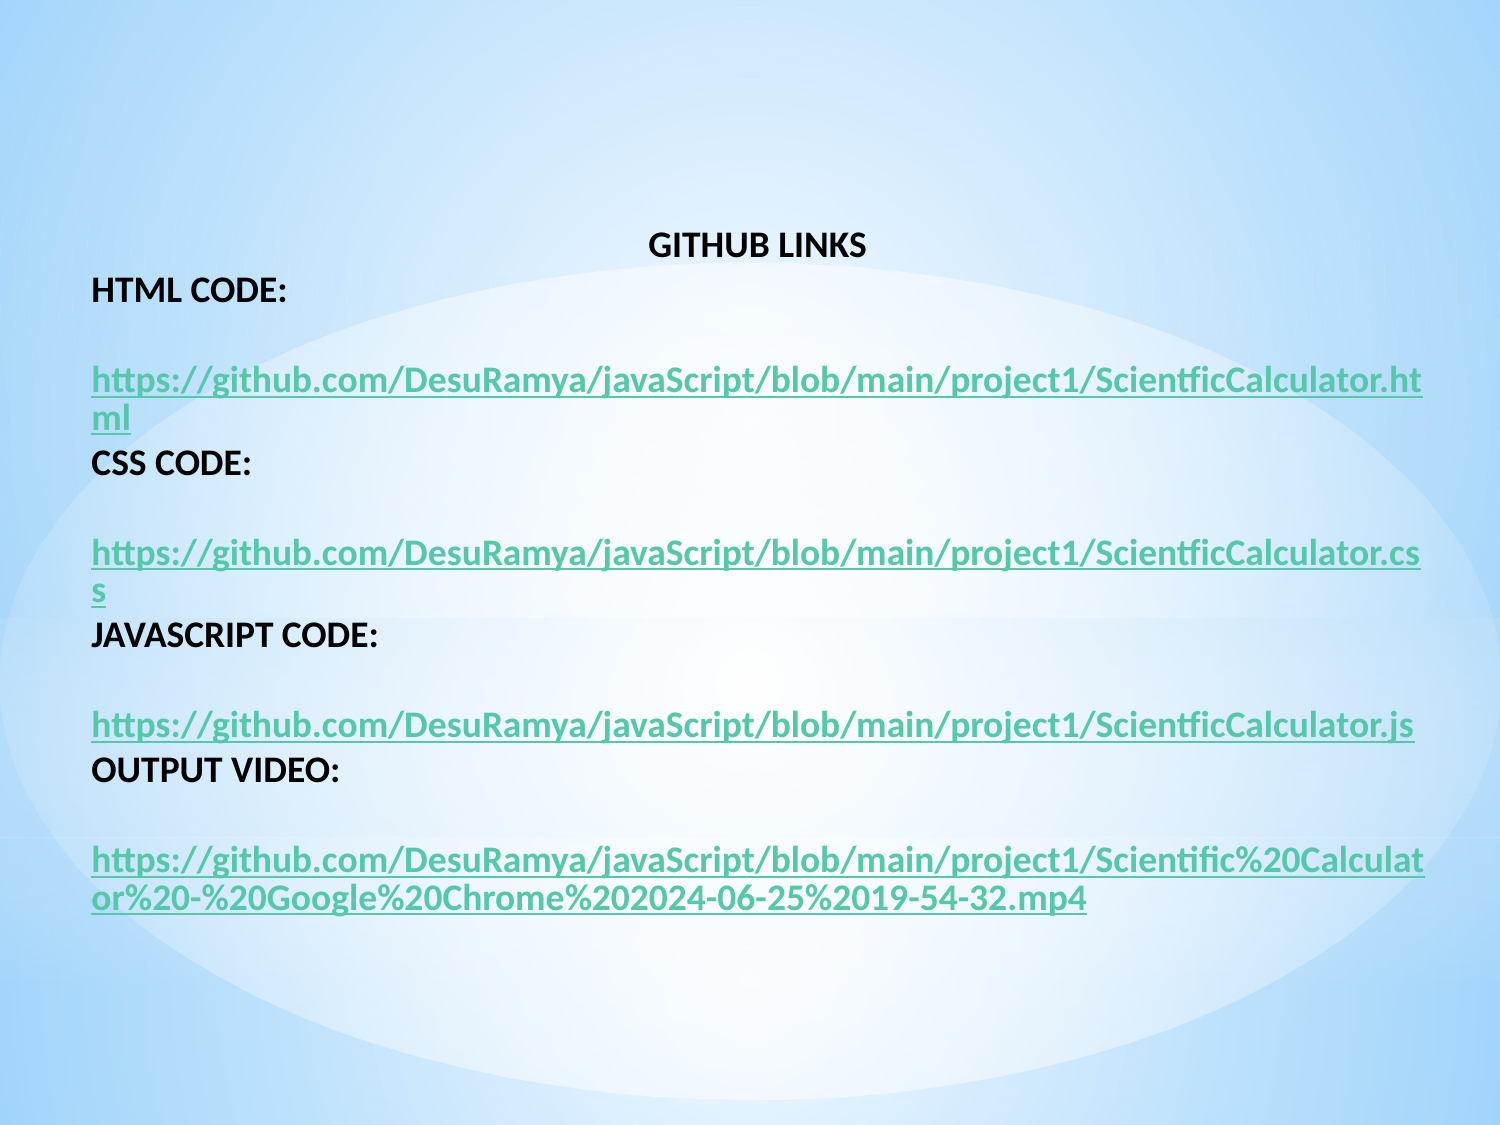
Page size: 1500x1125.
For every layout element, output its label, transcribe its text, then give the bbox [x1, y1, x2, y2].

text_box GITHUB LINKS HTML CODE: https://github.com/DesuRamya/javaScript/blob/main/project1/ScientficCalculator.html CSS CODE: https://github.com/DesuRamya/javaScript/blob/main/project1/ScientficCalculator.css JAVASCRIPT CODE: https://github.com/DesuRamya/javaScript/blob/main/project1/ScientficCalculator.js OUTPUT VIDEO: https://github.com/DesuRamya/javaScript/blob/main/project1/Scientific%20Calculator%20-%20Google%20Chrome%202024-06-25%2019-54-32.mp4 [76, 78, 1447, 858]
